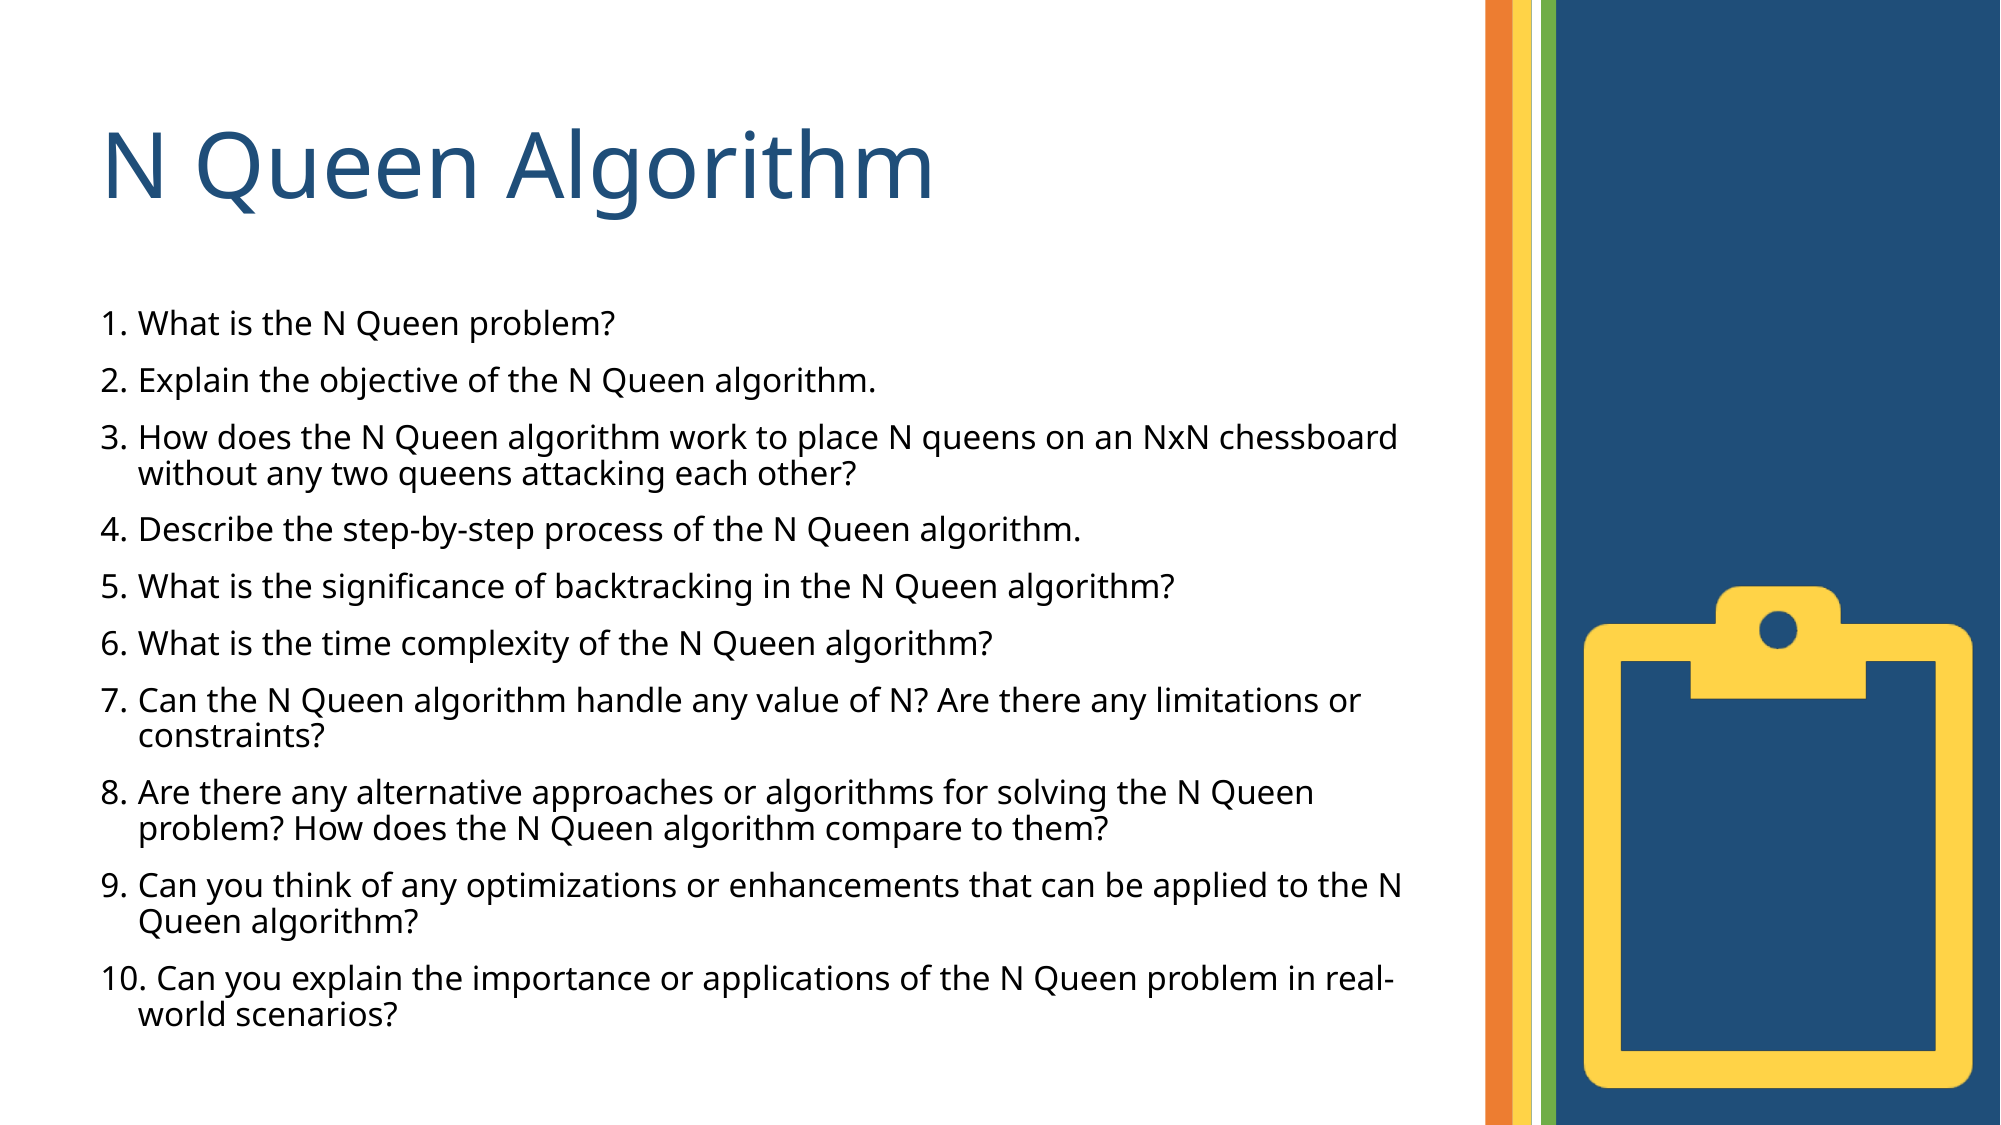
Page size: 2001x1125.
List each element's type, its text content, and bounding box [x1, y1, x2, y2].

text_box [1477, 0, 2000, 1125]
title N Queen Algorithm [85, 59, 1460, 278]
list What is the N Queen problem? Explain the objective of the N Queen algorithm. How does the N Queen algorithm work to place N queens on an NxN chessboard without any two queens attacking each other? Describe the step-by-step process of the N Queen algorithm. What is the significance of backtracking in the N Queen algorithm? What is the time complexity of the N Queen algorithm? Can the N Queen algorithm handle any value of N? Are there any limitations or constraints? Are there any alternative approaches or algorithms for solving the N Queen problem? How does the N Queen algorithm compare to them? Can you think of any optimizations or enhancements that can be applied to the N Queen algorithm? Can you explain the importance or applications of the N Queen problem in real-world scenarios? [85, 299, 1460, 1014]
